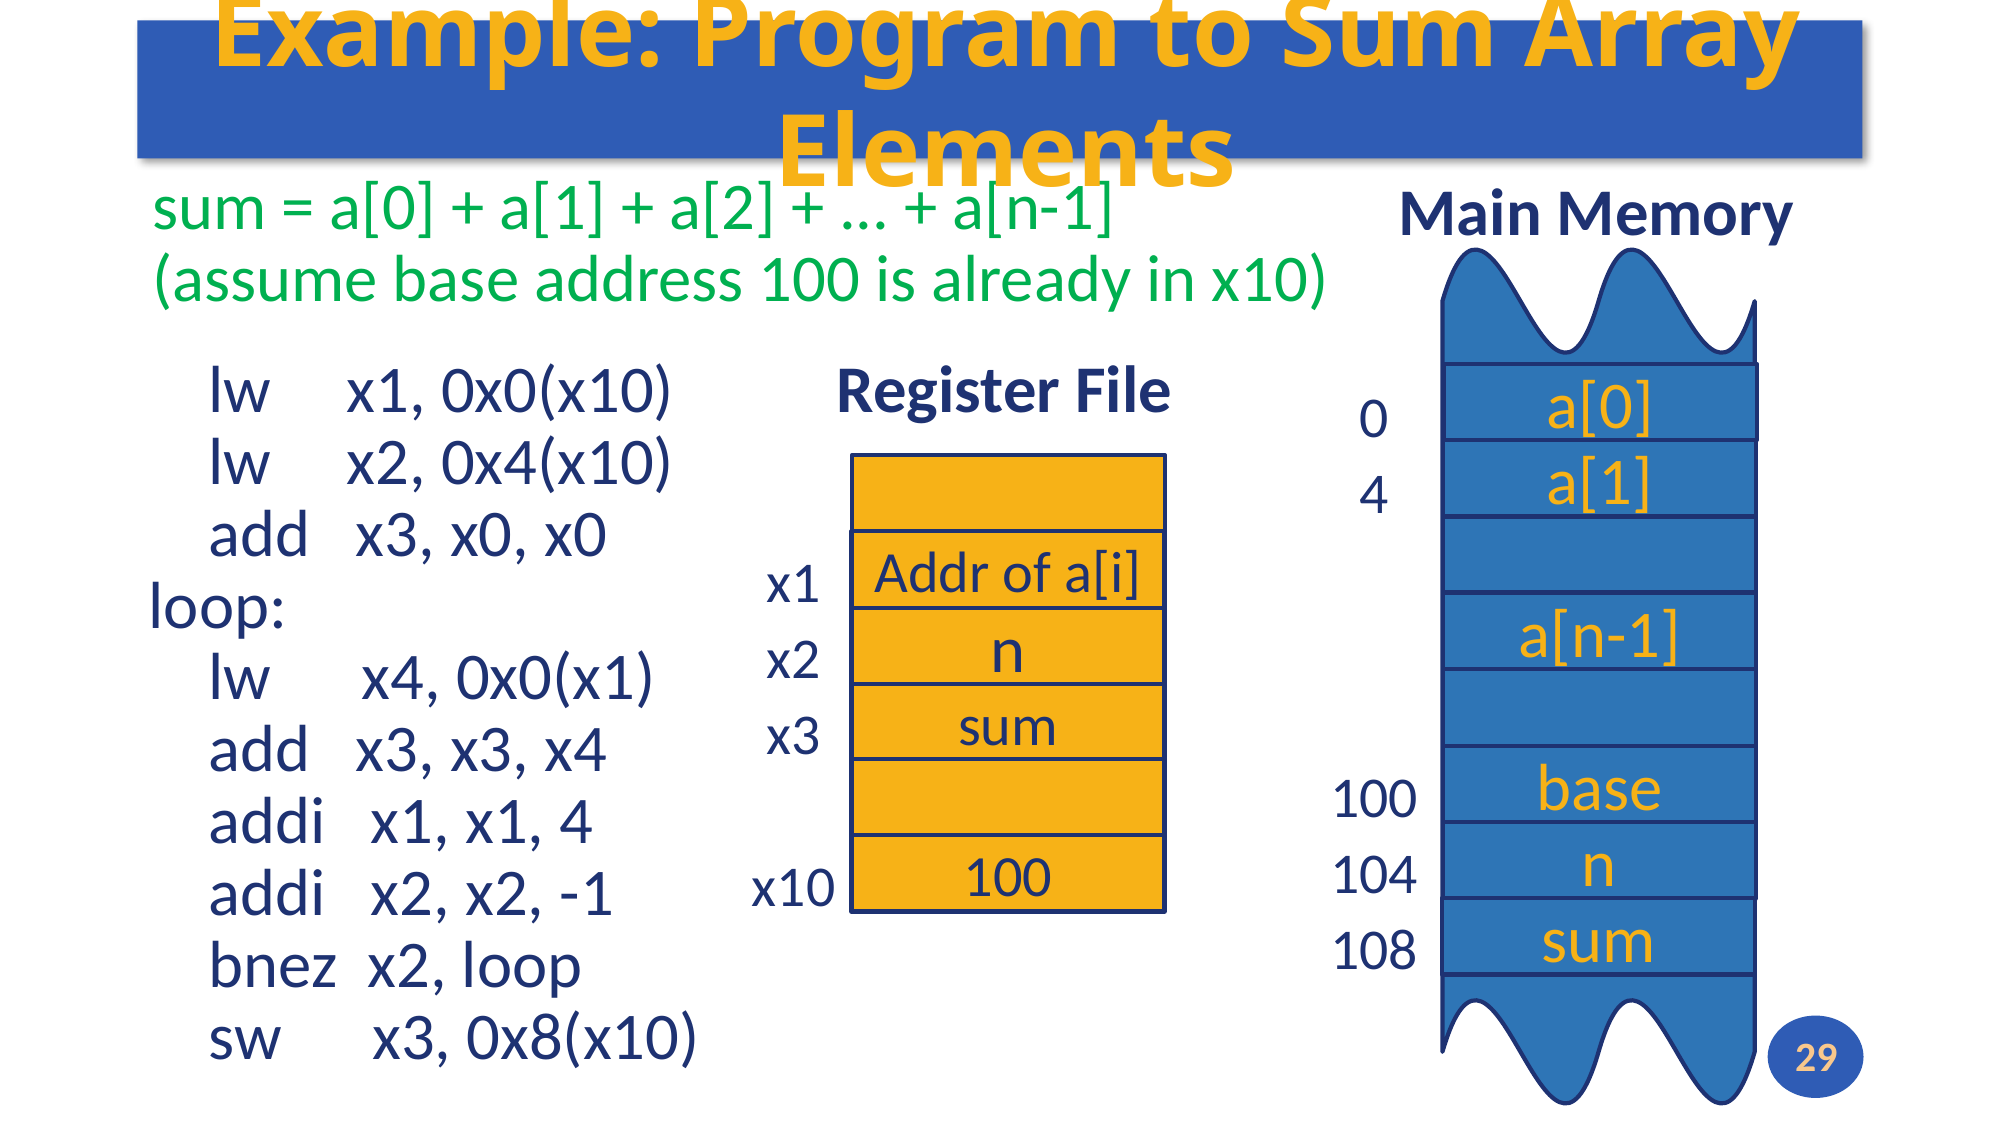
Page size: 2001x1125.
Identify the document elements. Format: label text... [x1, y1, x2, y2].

text_box sum [1441, 897, 1756, 975]
text_box x1 x2 x3 x10 [719, 531, 856, 925]
text_box sum [856, 683, 1165, 758]
text_box [1441, 975, 1756, 1105]
slide_number 29 [1767, 1015, 1866, 1095]
text_box 100 [856, 834, 1165, 912]
text_box [851, 454, 1166, 533]
text_box a[n-1] [1472, 592, 1757, 668]
text_box a[1] [1472, 439, 1757, 516]
text_box n [1442, 821, 1757, 899]
text_box Addr of a[i] [851, 530, 1165, 607]
text_box lw x1, 0x0(x10) lw x2, 0x4(x10) add x3, x0, x0 loop: lw x4, 0x0(x1) add x3, x3, x4 addi x1, x1, 4 addi x2, x2, -1 bnez x2, loop sw x3, 0x8(x10) [133, 347, 739, 1082]
text_box [1472, 668, 1757, 745]
text_box a[0] [1443, 363, 1758, 441]
text_box [1441, 248, 1756, 364]
text_box [856, 758, 1165, 834]
text_box 0 4 100 104 108 [1265, 364, 1472, 990]
text_box Register File [779, 340, 1219, 431]
title Example: Program to Sum Array Elements [137, 17, 1863, 156]
list sum = a[0] + a[1] + a[2] + ... + a[n-1] (assume base address 100 is already in x10) [137, 164, 1863, 329]
text_box [1472, 516, 1757, 592]
text_box n [856, 607, 1165, 683]
text_box base [1442, 745, 1757, 821]
